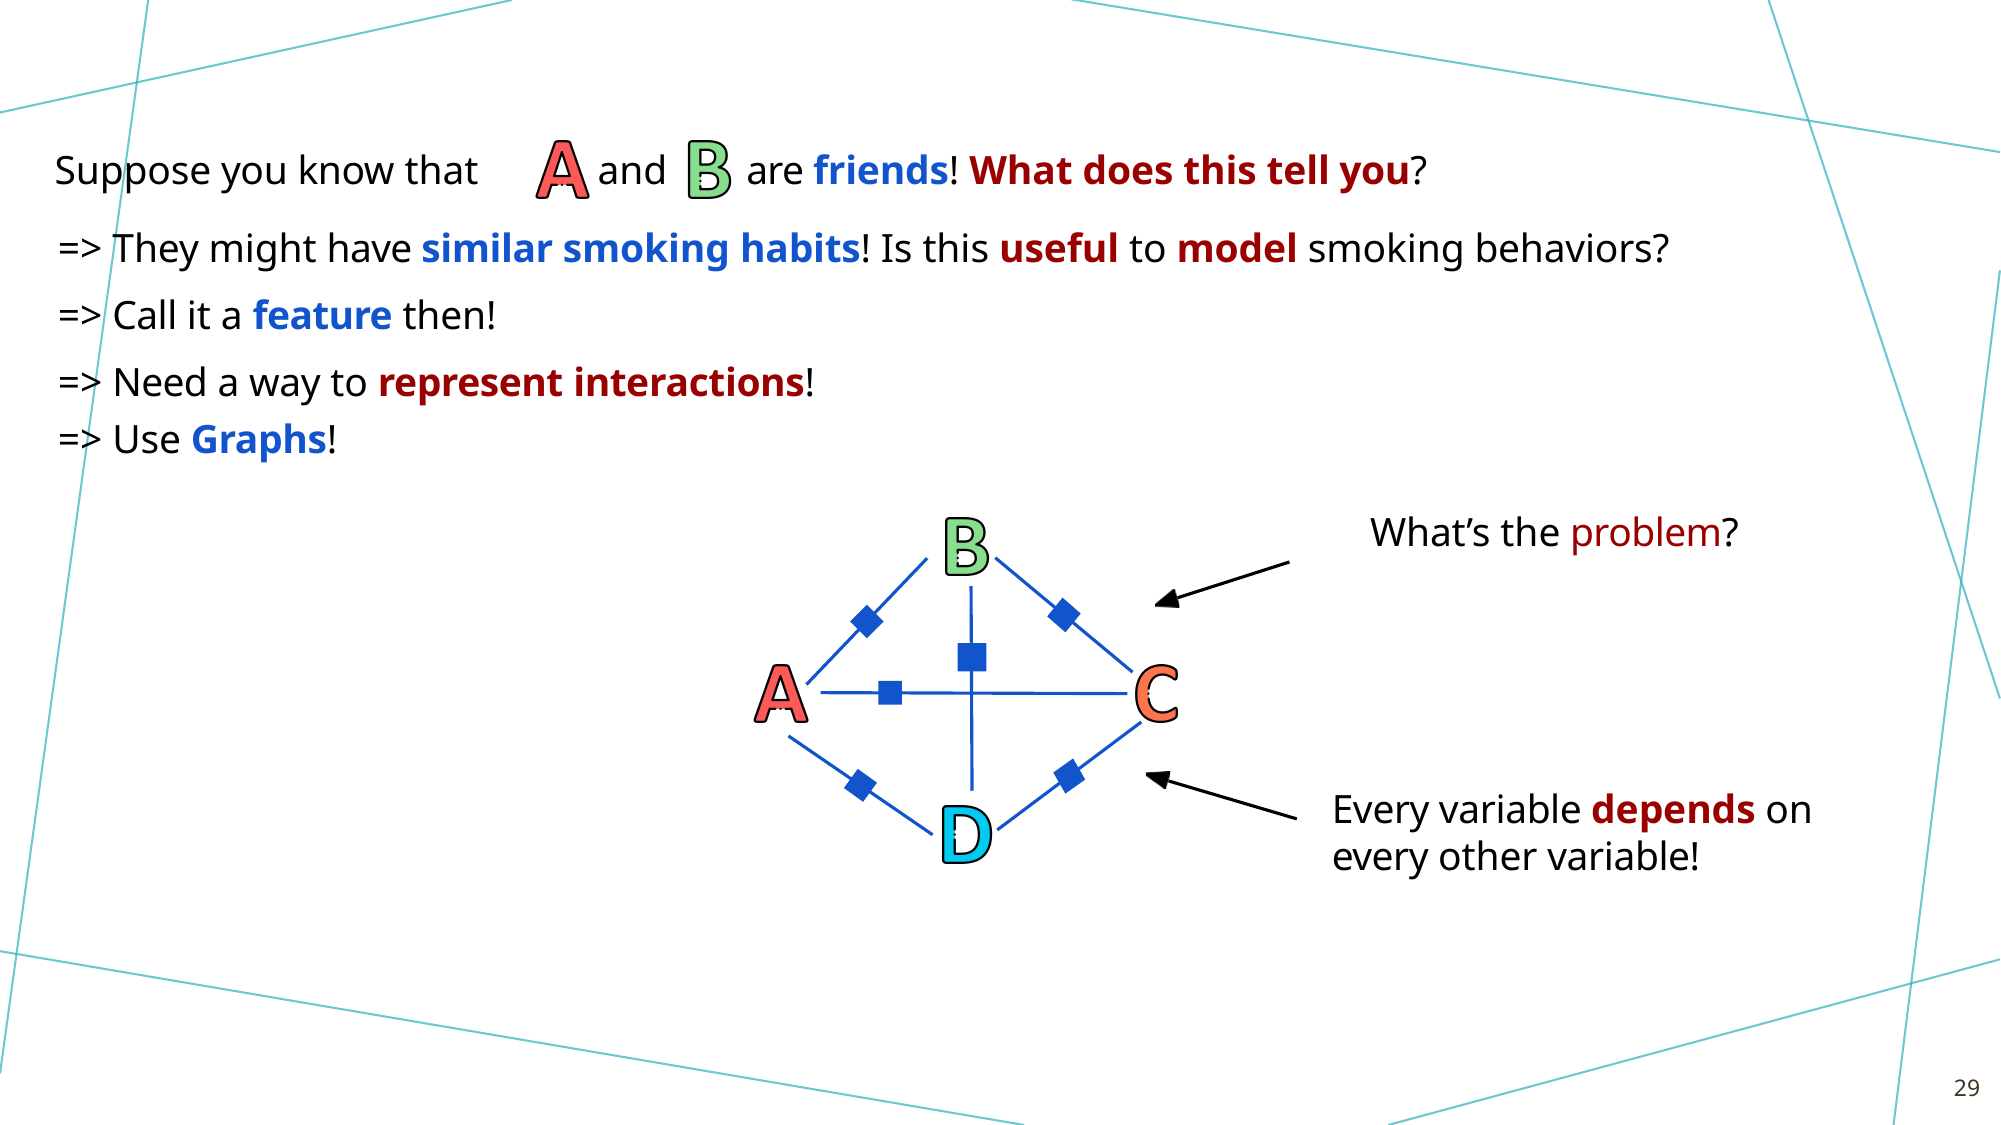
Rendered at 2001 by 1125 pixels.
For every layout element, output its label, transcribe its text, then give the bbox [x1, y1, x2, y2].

text_box Every variable depends on every other variable! [1329, 781, 1874, 878]
slide_number 29 [1903, 753, 1981, 1125]
text_box Suppose you know that and are friends! What does this tell you? => They might have similar smoking habits! Is this useful to model smoking behaviors? => Call it a feature then! => Need a way to represent interactions! => Use Graphs! What’s the problem? [51, 142, 1795, 555]
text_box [751, 517, 1300, 864]
